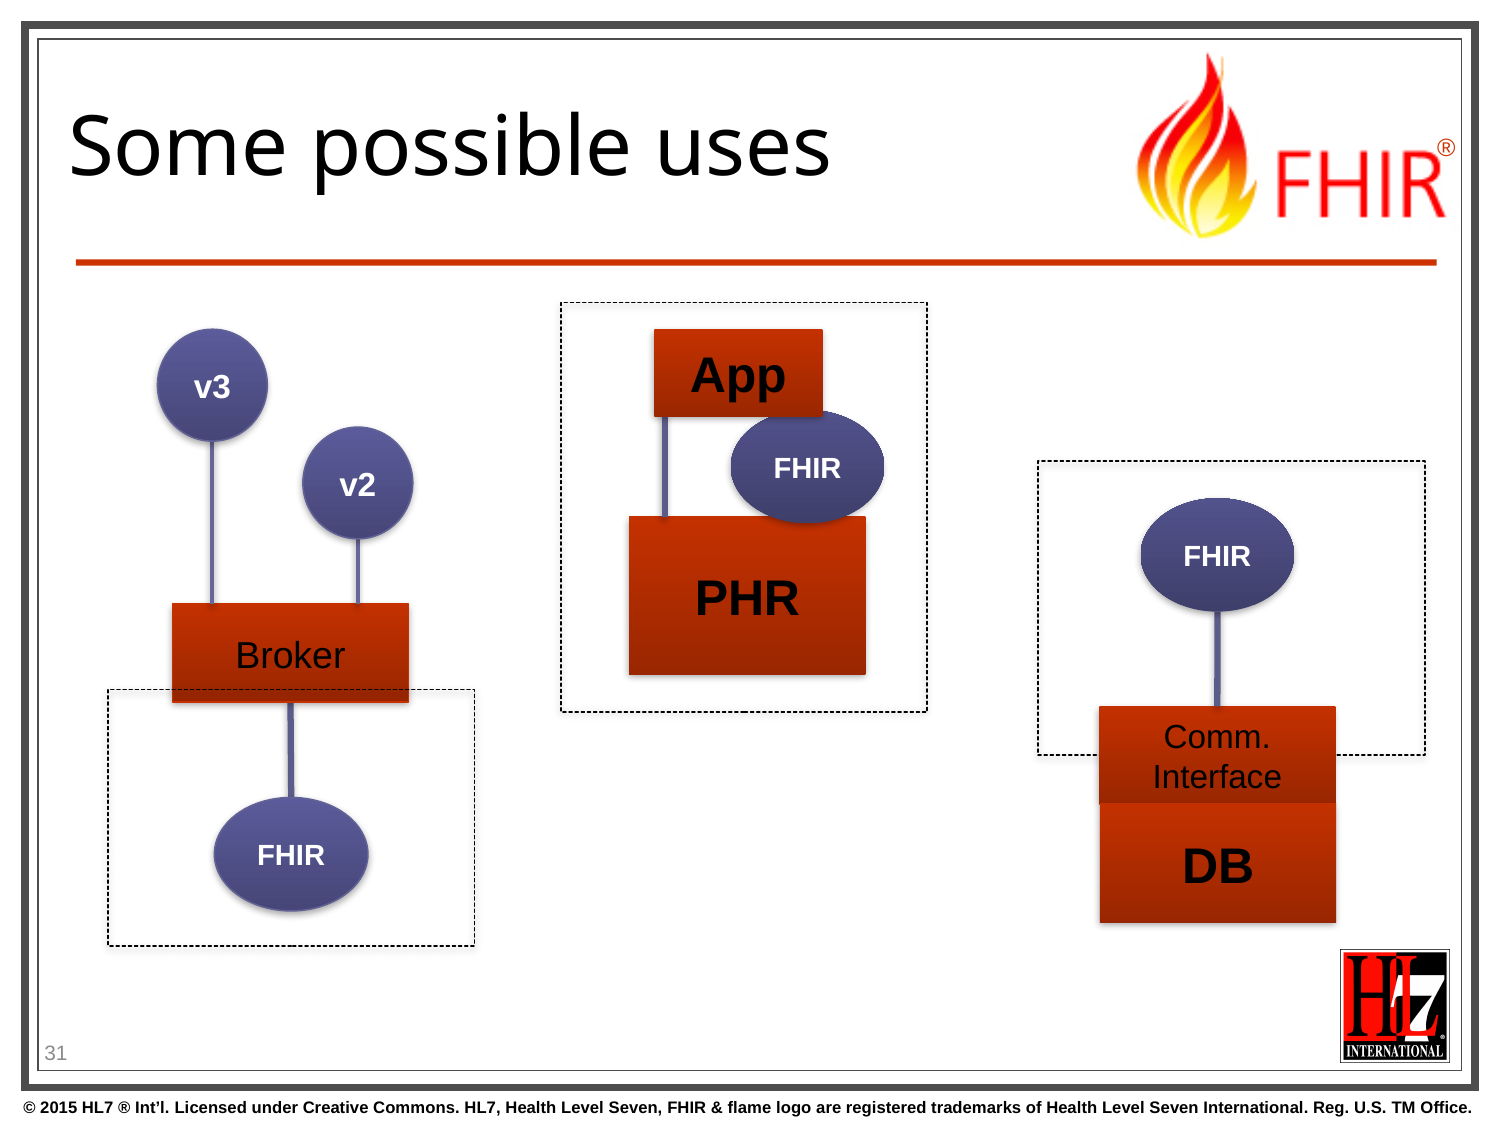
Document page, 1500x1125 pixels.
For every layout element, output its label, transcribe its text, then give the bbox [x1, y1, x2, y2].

text_box FHIR [1140, 498, 1295, 612]
text_box DB [1099, 803, 1337, 923]
text_box [107, 688, 475, 947]
text_box Broker [172, 603, 409, 687]
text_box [302, 426, 414, 605]
picture [1124, 42, 1458, 249]
text_box [1037, 460, 1426, 756]
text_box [157, 328, 268, 605]
title Some possible uses [53, 54, 1128, 249]
text_box FHIR [730, 411, 885, 524]
slide_number 31 [29, 1034, 148, 1071]
text_box [560, 302, 928, 713]
picture [1340, 949, 1450, 1063]
text_box App [654, 329, 823, 417]
text_box Comm. Interface [1099, 706, 1336, 802]
